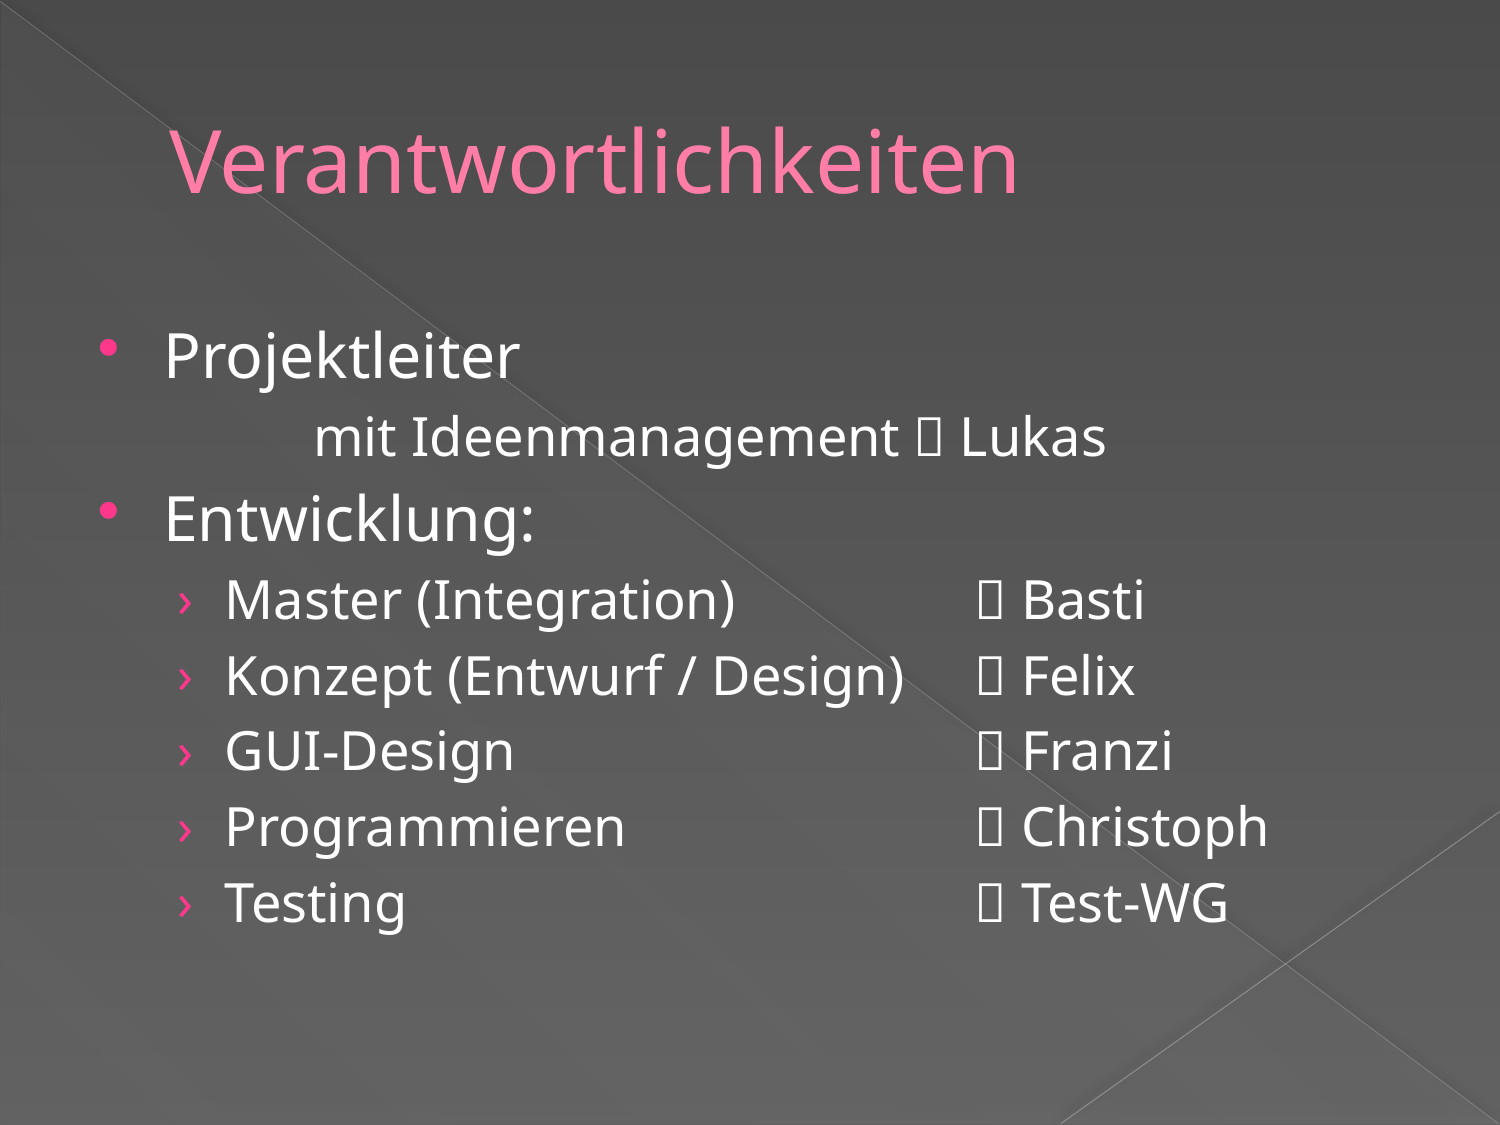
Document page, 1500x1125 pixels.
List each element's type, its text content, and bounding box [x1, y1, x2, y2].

list Projektleiter mit Ideenmanagement  Lukas Entwicklung: Master (Integration)  Basti Konzept (Entwurf / Design)  Felix GUI-Design  Franzi Programmieren  Christoph Testing  Test-WG [75, 308, 1425, 1059]
title Verantwortlichkeiten [75, 43, 1425, 274]
